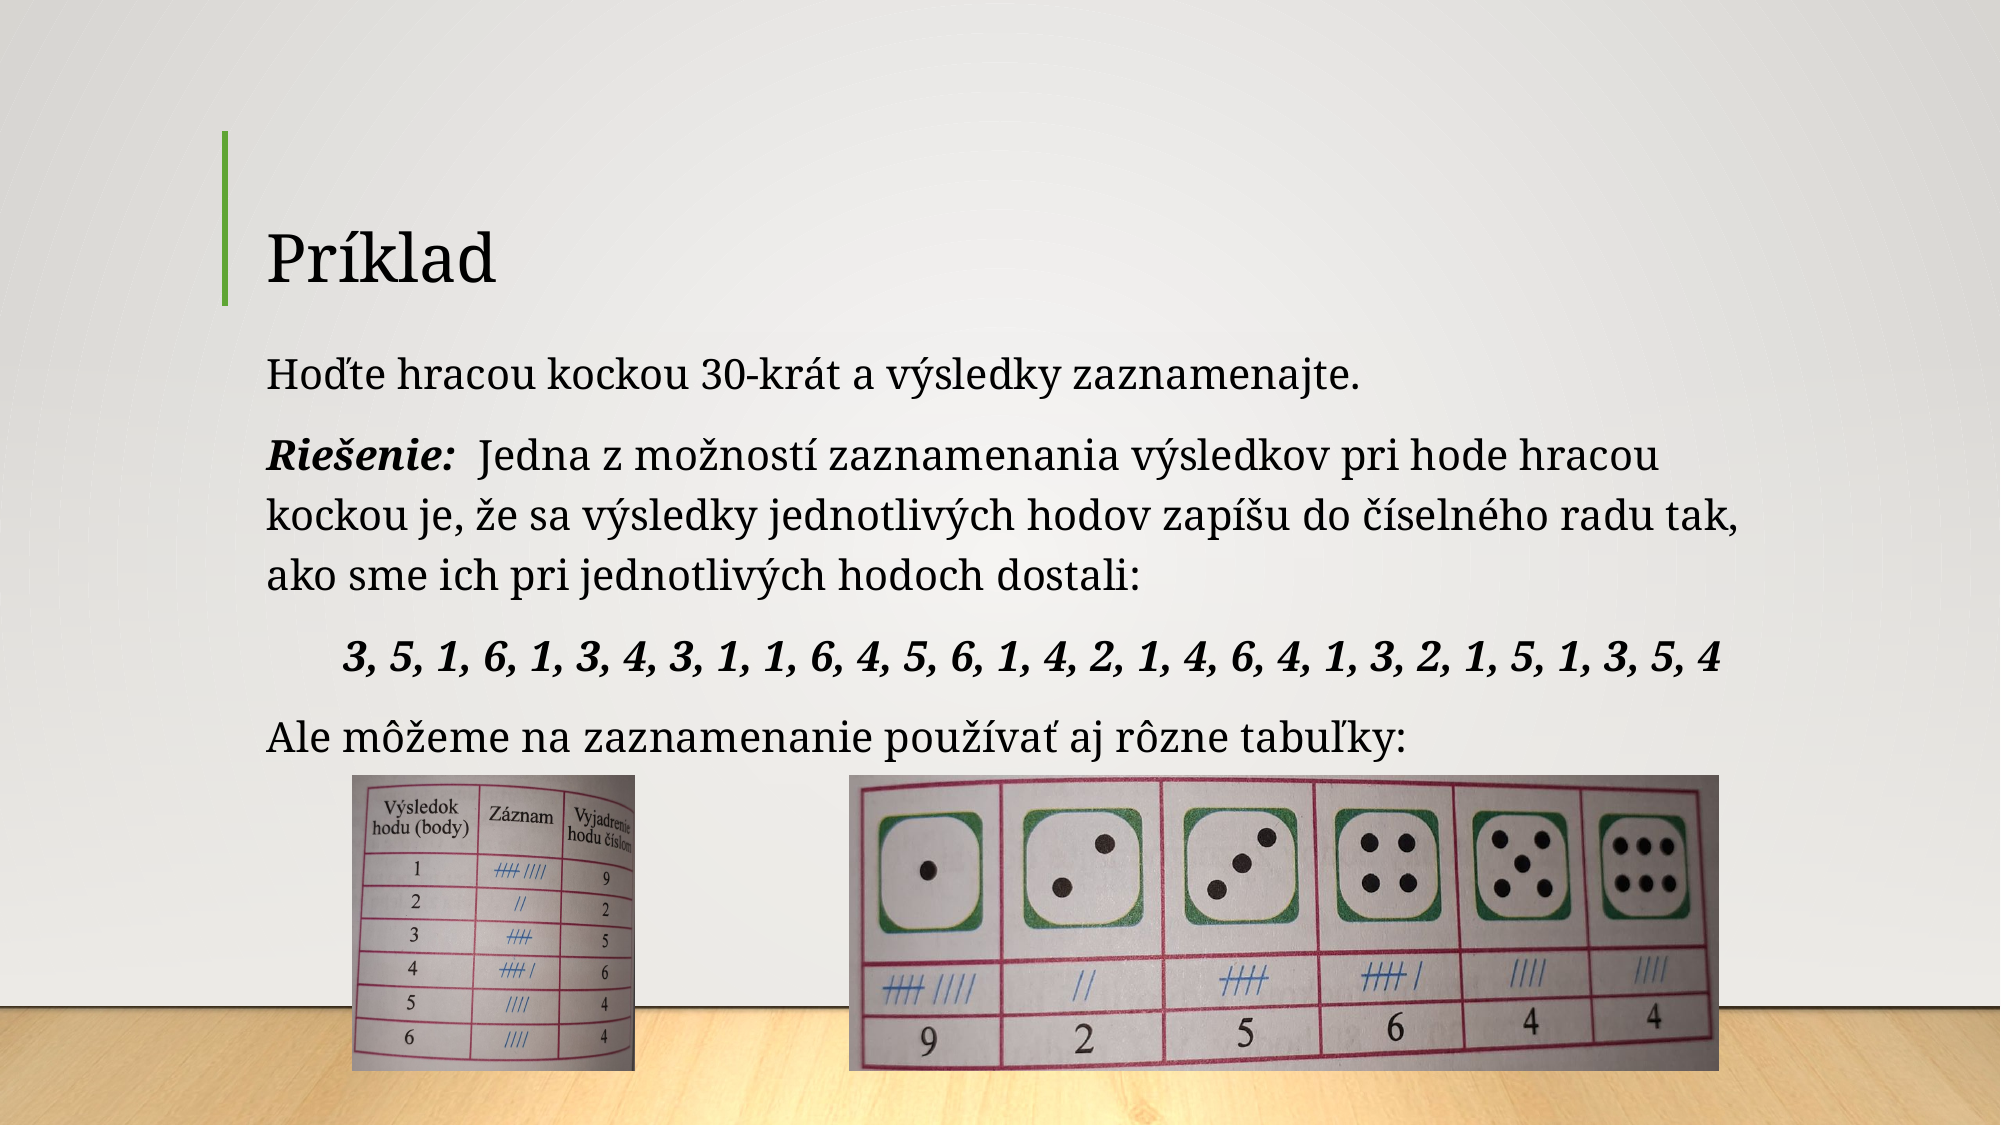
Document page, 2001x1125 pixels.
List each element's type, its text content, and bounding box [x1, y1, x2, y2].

list Hoďte hracou kockou 30-krát a výsledky zaznamenajte. Riešenie: Jedna z možností zaznamenania výsledkov pri hode hracou kockou je, že sa výsledky jednotlivých hodov zapíšu do číselného radu tak, ako sme ich pri jednotlivých hodoch dostali: 3, 5, 1, 6, 1, 3, 4, 3, 1, 1, 6, 4, 5, 6, 1, 4, 2, 1, 4, 6, 4, 1, 3, 2, 1, 5, 1, 3, 5, 4 Ale môžeme na zaznamenanie používať aj rôzne tabuľky: [251, 330, 1814, 897]
title Príklad [251, 131, 1814, 305]
picture [0, 775, 2000, 1125]
